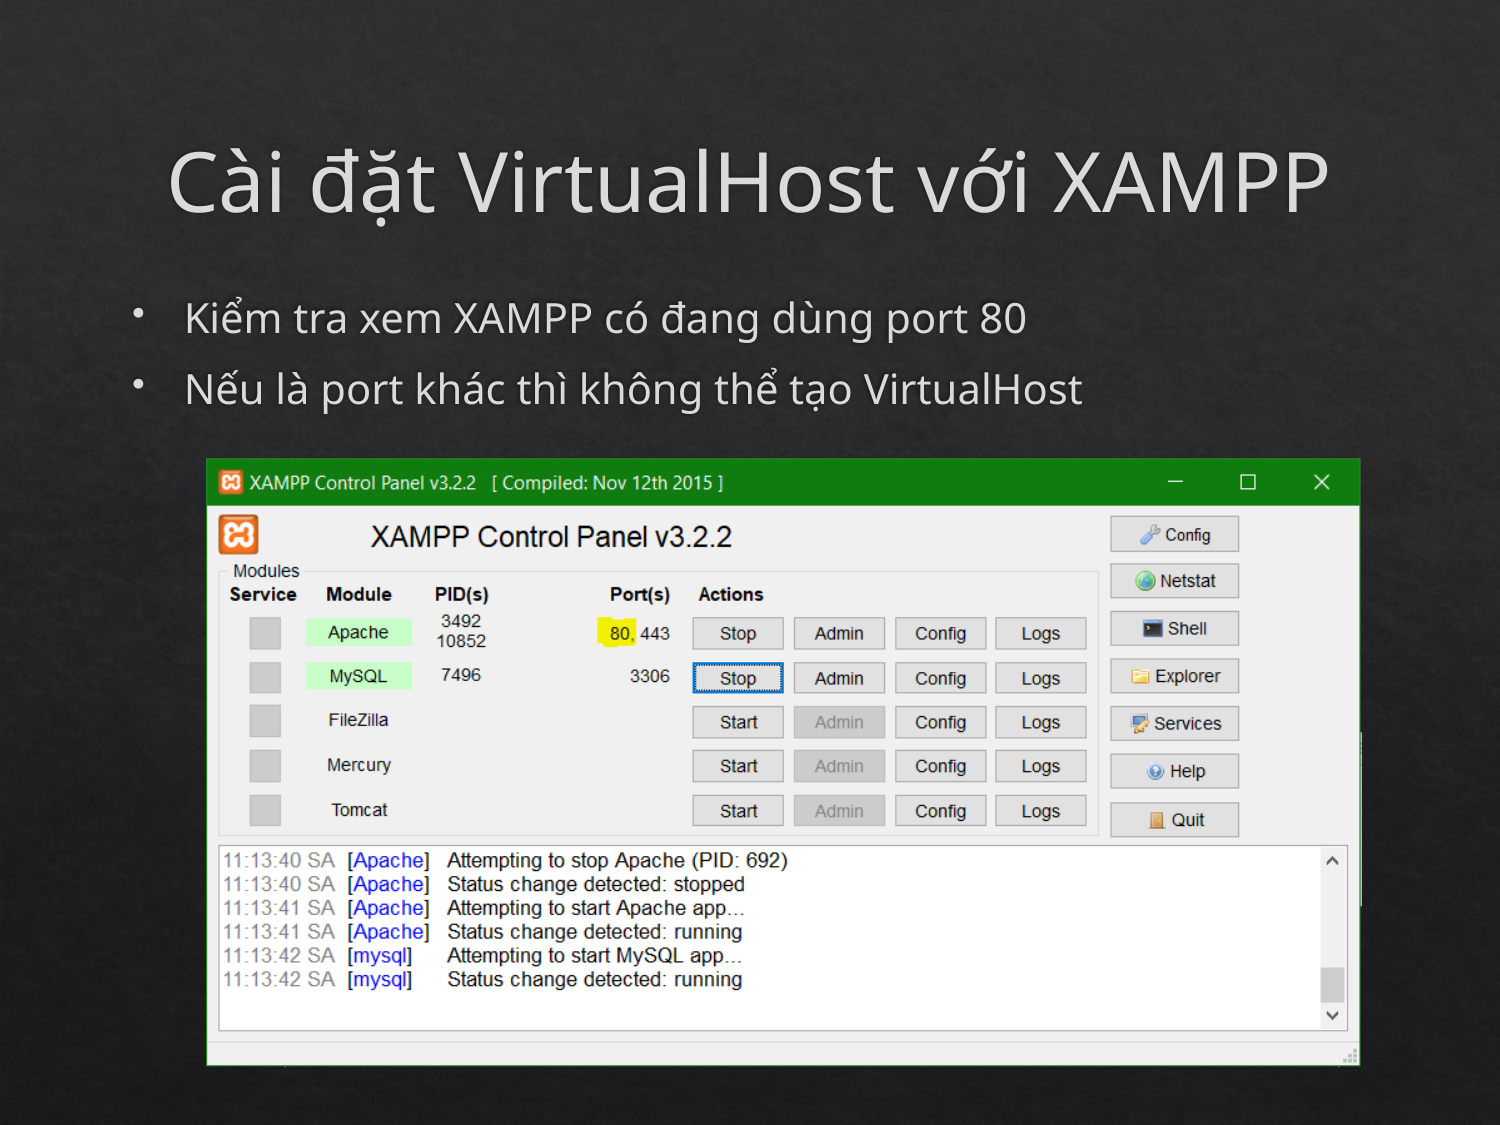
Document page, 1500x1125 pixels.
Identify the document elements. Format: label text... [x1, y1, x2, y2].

title Cài đặt VirtualHost với XAMPP [112, 99, 1387, 260]
picture [206, 457, 1362, 1069]
list Kiểm tra xem XAMPP có đang dùng port 80 Nếu là port khác thì không thể tạo VirtualHost [112, 284, 1387, 950]
